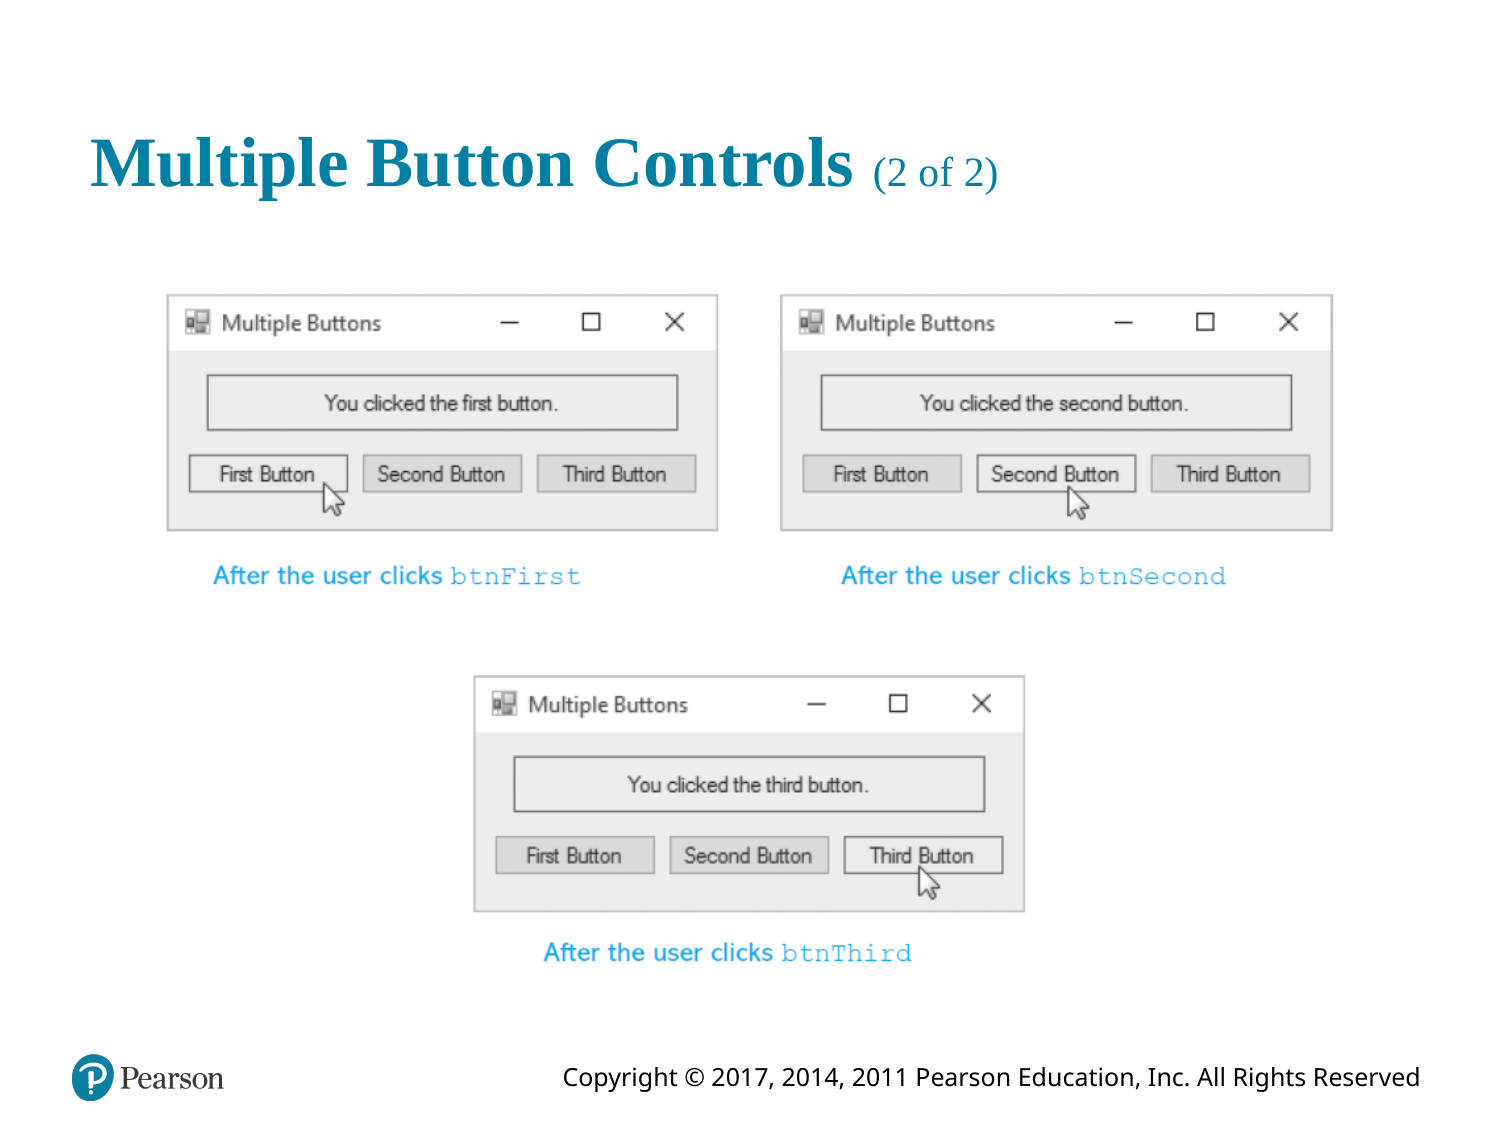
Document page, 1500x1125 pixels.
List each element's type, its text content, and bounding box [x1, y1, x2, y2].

picture [72, 1054, 88, 1070]
picture [98, 1054, 224, 1101]
picture [72, 1087, 83, 1101]
picture [143, 272, 1357, 982]
title Multiple Button Controls (2 of 2) [75, 0, 1425, 216]
picture [80, 1063, 106, 1088]
